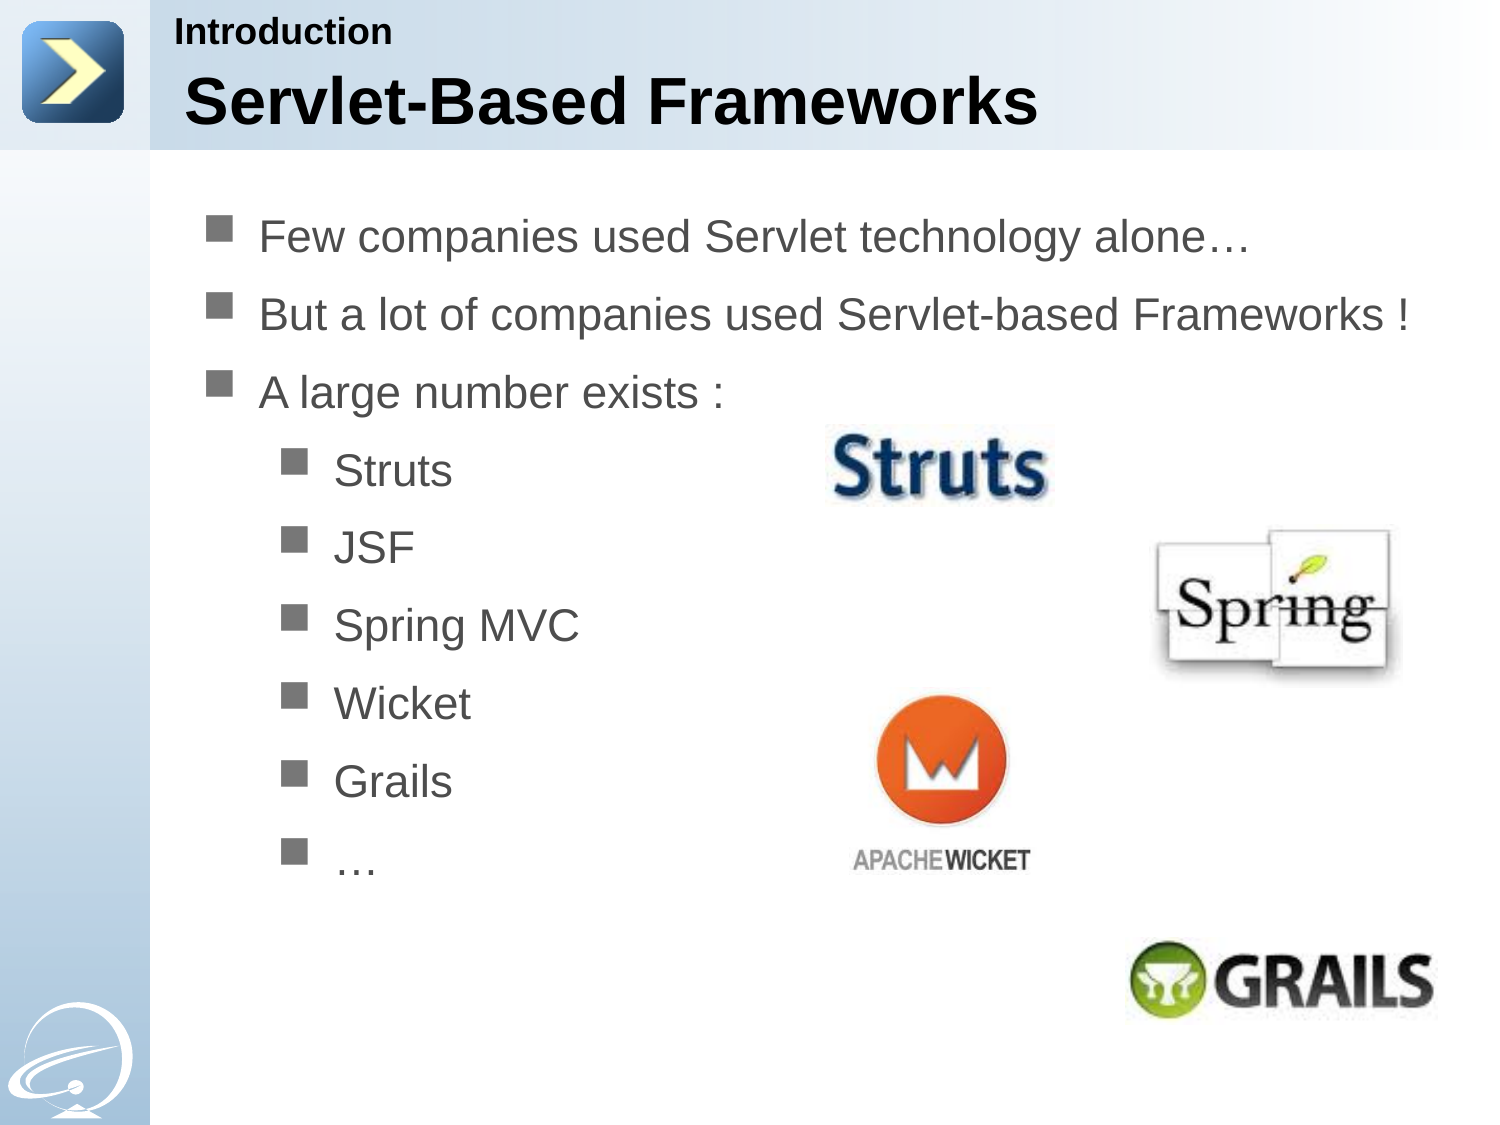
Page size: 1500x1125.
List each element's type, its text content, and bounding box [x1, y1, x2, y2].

picture [824, 424, 1055, 507]
picture [849, 687, 1038, 876]
title Servlet-Based Frameworks [169, 60, 1438, 141]
text_box Few companies used Servlet technology alone… But a lot of companies used Servlet-based Frameworks ! A large number exists : Struts JSF Spring MVC Wicket Grails … [187, 199, 1450, 893]
picture [21, 19, 129, 127]
picture [1124, 937, 1438, 1026]
picture [1149, 524, 1403, 688]
text_box Introduction [159, 0, 1500, 60]
